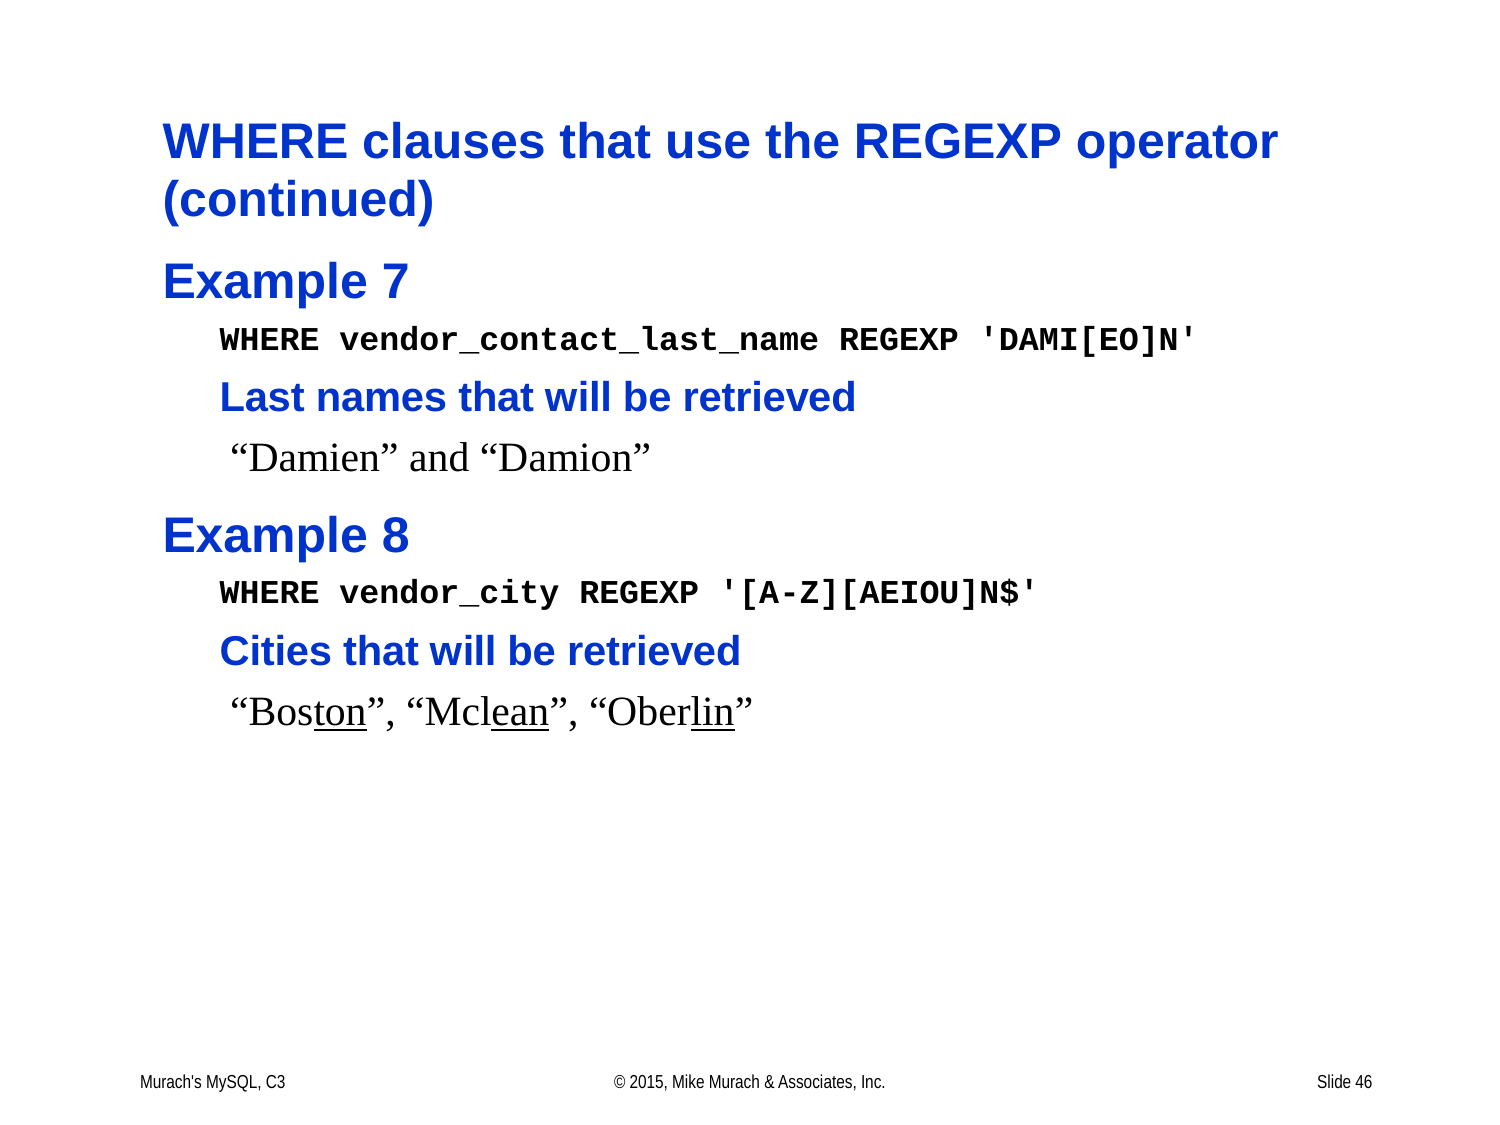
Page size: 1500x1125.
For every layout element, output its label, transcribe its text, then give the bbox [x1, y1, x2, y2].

slide_number Slide 46 [1074, 1024, 1388, 1101]
slide_number Murach's MySQL, C3 [124, 1024, 451, 1101]
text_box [162, 112, 1371, 779]
footer © 2015, Mike Murach & Associates, Inc. [474, 1024, 1026, 1101]
